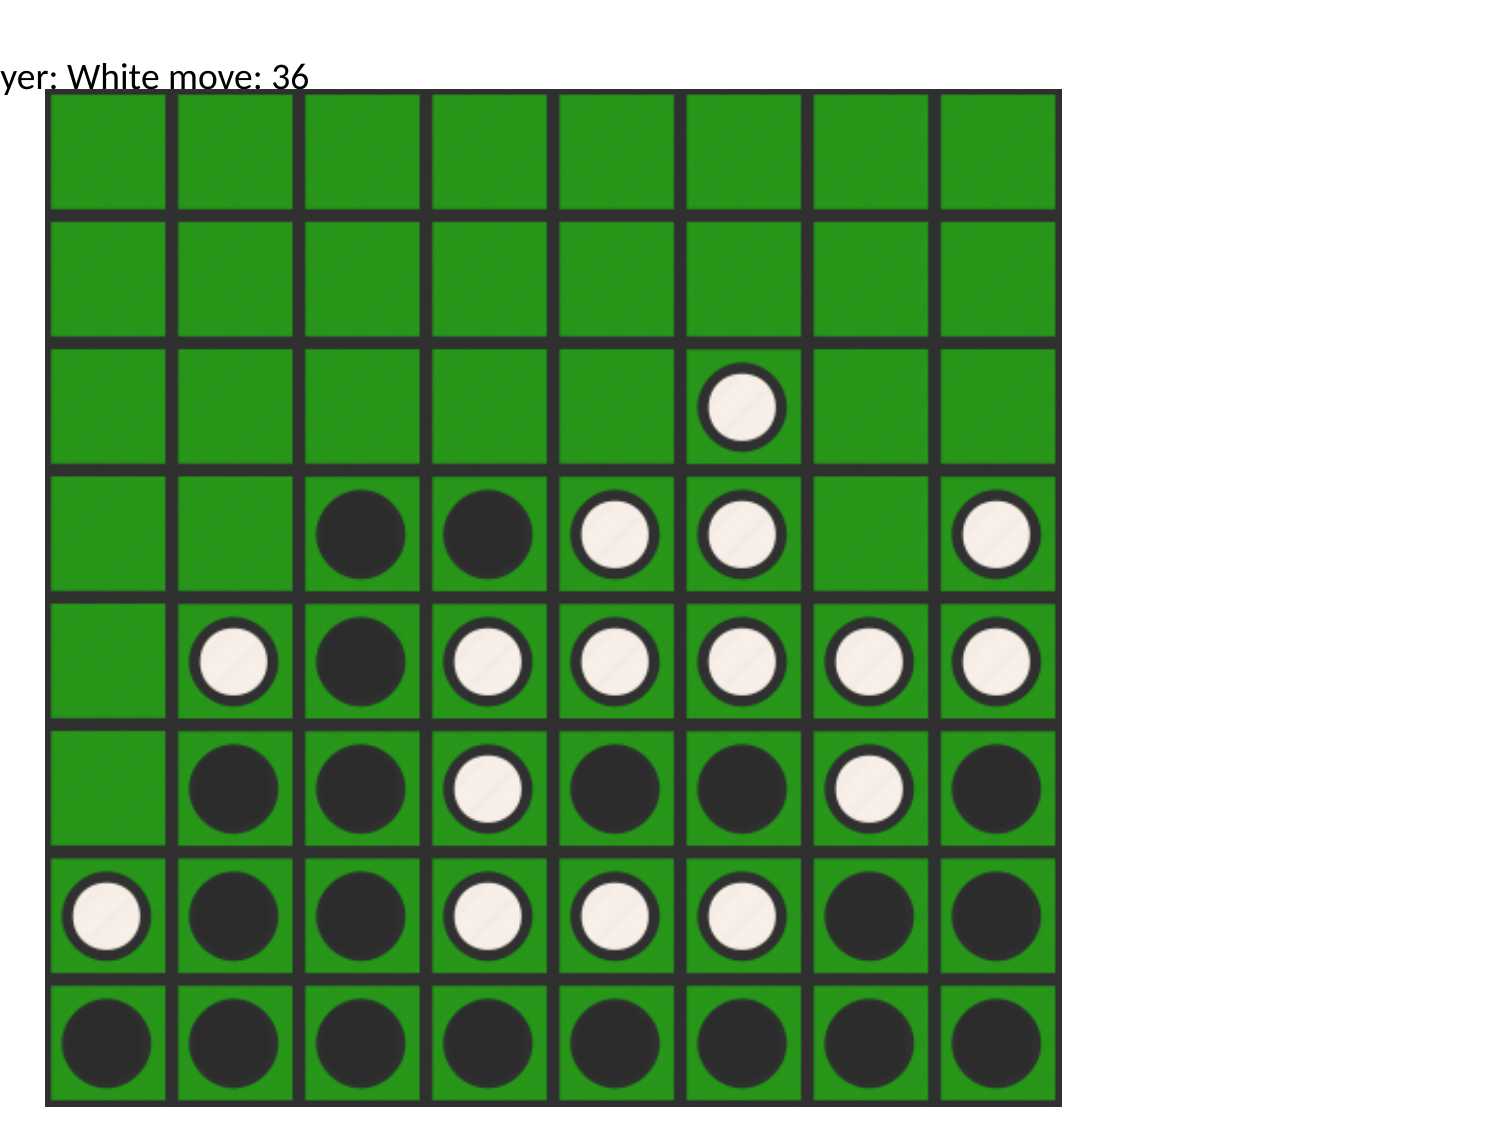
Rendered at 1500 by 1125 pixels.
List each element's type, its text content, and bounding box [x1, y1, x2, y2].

text_box turn: 32 player: White move: 36 [0, 44, 325, 105]
picture [44, 89, 1062, 1107]
